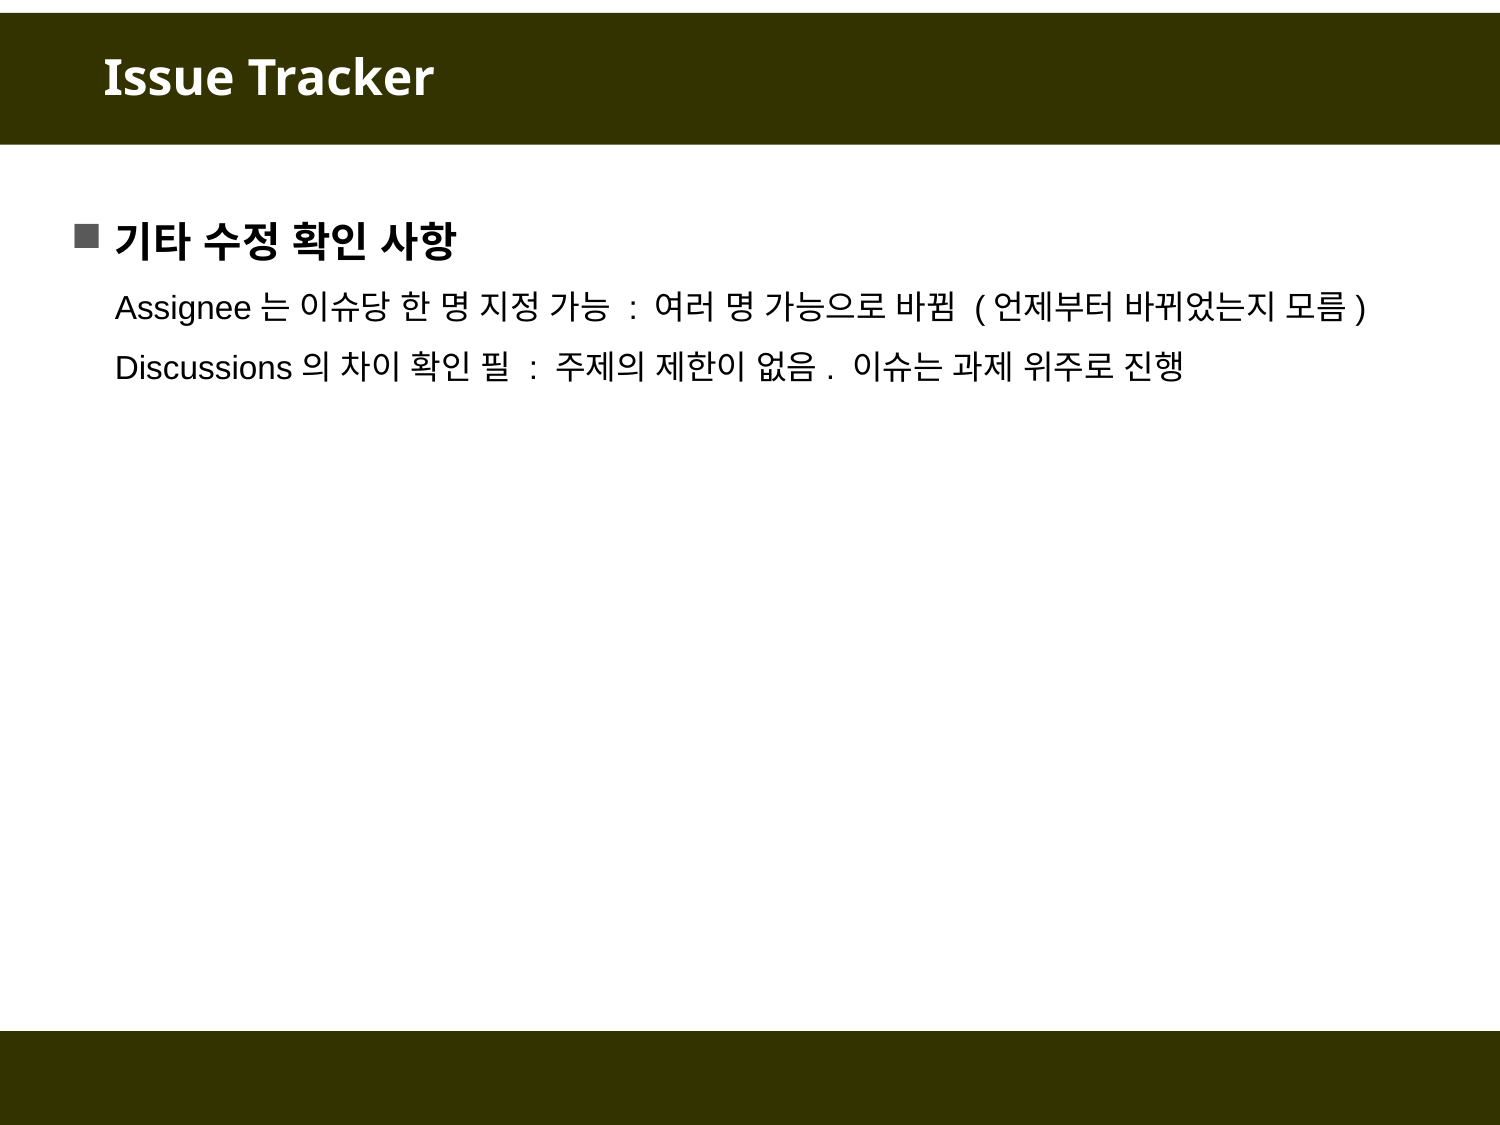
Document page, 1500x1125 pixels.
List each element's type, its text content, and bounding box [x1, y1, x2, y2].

text_box 기타 수정 확인 사항 Assignee는 이슈당 한 명 지정 가능 : 여러 명 가능으로 바뀜 (언제부터 바뀌었는지 모름) Discussions의 차이 확인 필 : 주제의 제한이 없음. 이슈는 과제 위주로 진행 [56, 183, 1474, 833]
title Issue Tracker [88, 31, 1441, 126]
